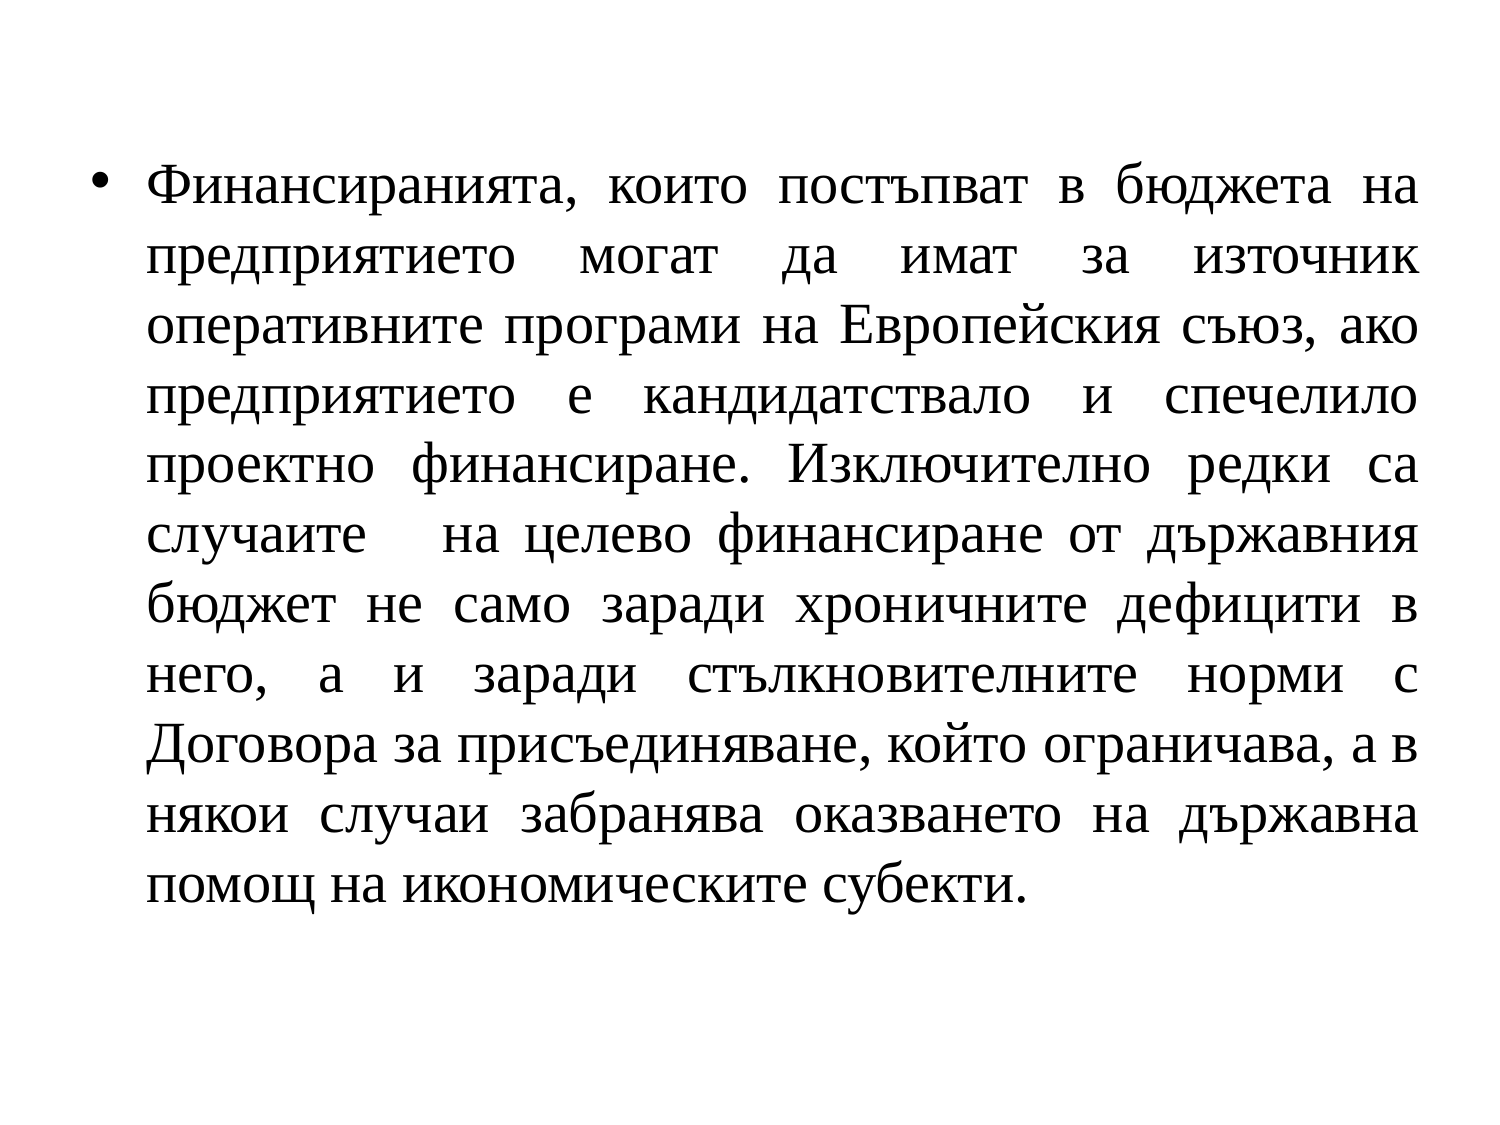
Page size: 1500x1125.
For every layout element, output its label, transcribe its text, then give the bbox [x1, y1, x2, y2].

list Финансиранията, които постъпват в бюджета на предприятието могат да имат за източник оперативните програми на Европейския съюз, ако предприятието е кандидатствало и спечелило проектно финансиране. Изключително редки са случаите на целево финансиране от държавния бюджет не само заради хроничните дефицити в него, а и заради стълкновителните норми с Договора за присъединяване, който ограничава, а в някои случаи забранява оказването на държавна помощ на икономическите субекти. [75, 137, 1436, 1005]
